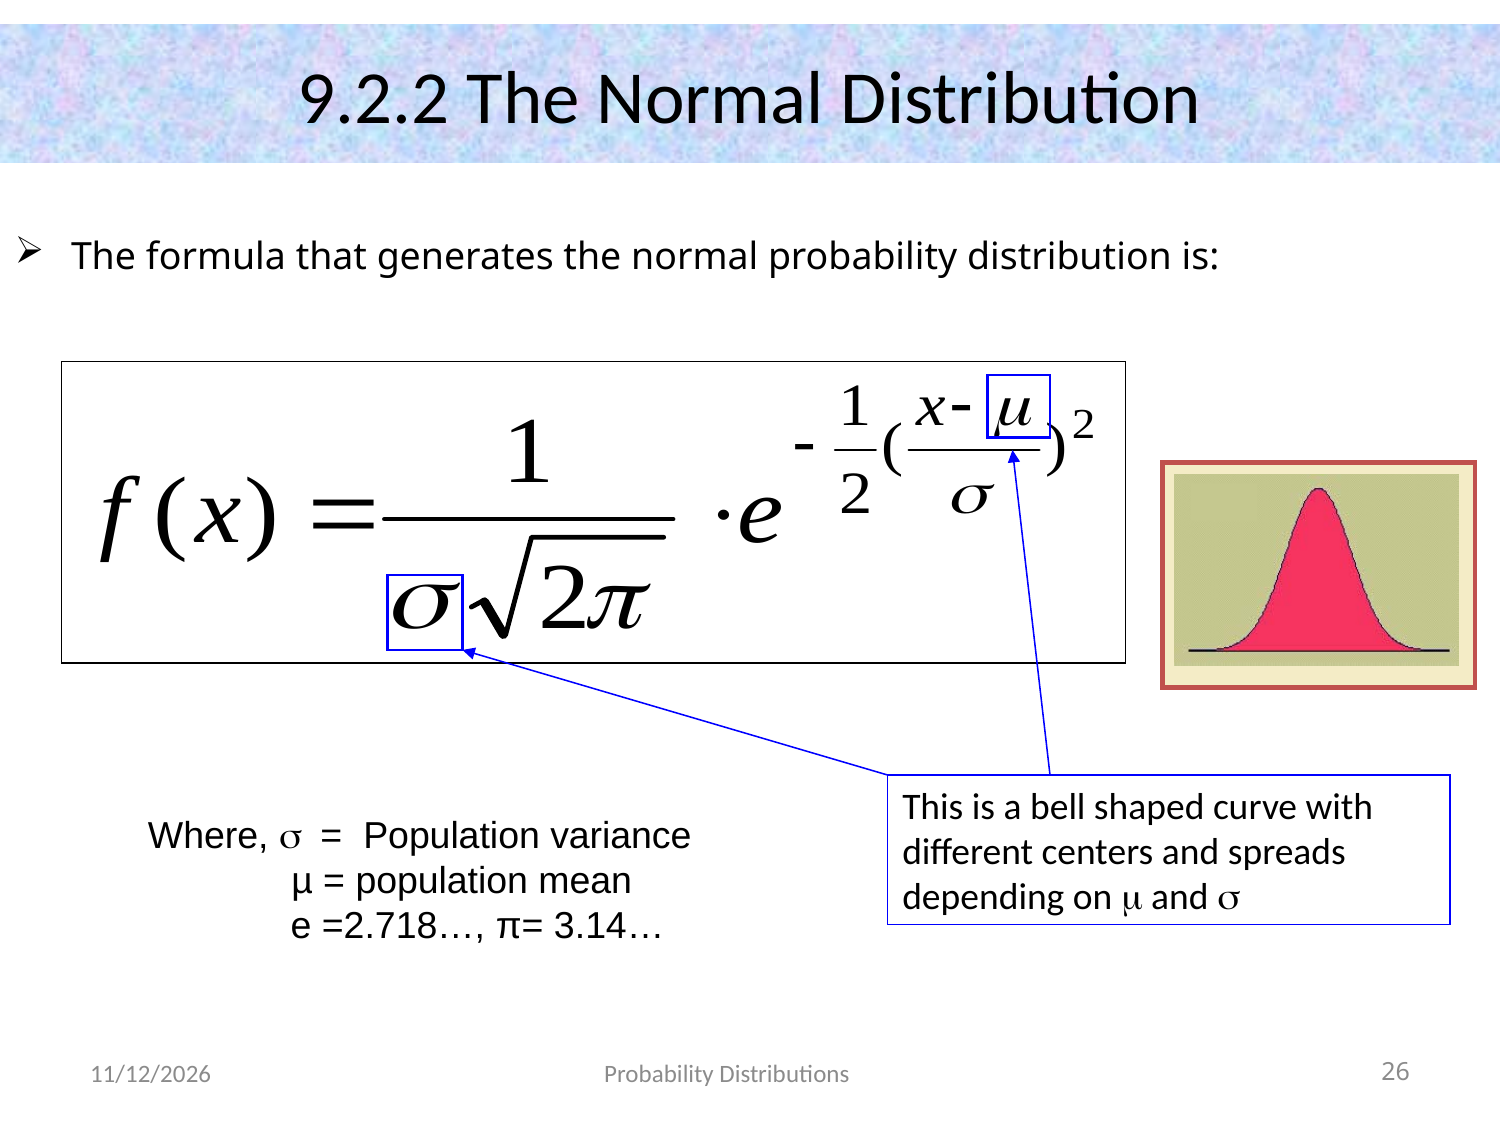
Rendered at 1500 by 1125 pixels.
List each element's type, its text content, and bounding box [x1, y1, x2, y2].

text_box Where, s = Population variance µ = population mean e =2.718…, π= 3.14… [49, 803, 800, 954]
footer Probability Distributions [512, 1042, 988, 1103]
title 9.2.2 The Normal Distribution [0, 24, 1500, 163]
text_box This is a bell shaped curve with different centers and spreads depending on  and  [887, 774, 1450, 925]
slide_number 31-May-18 [75, 1042, 425, 1103]
picture [62, 362, 1126, 663]
text_box The formula that generates the normal probability distribution is: [0, 224, 1500, 413]
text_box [1162, 462, 1476, 688]
slide_number 26 [1074, 1042, 1425, 1103]
